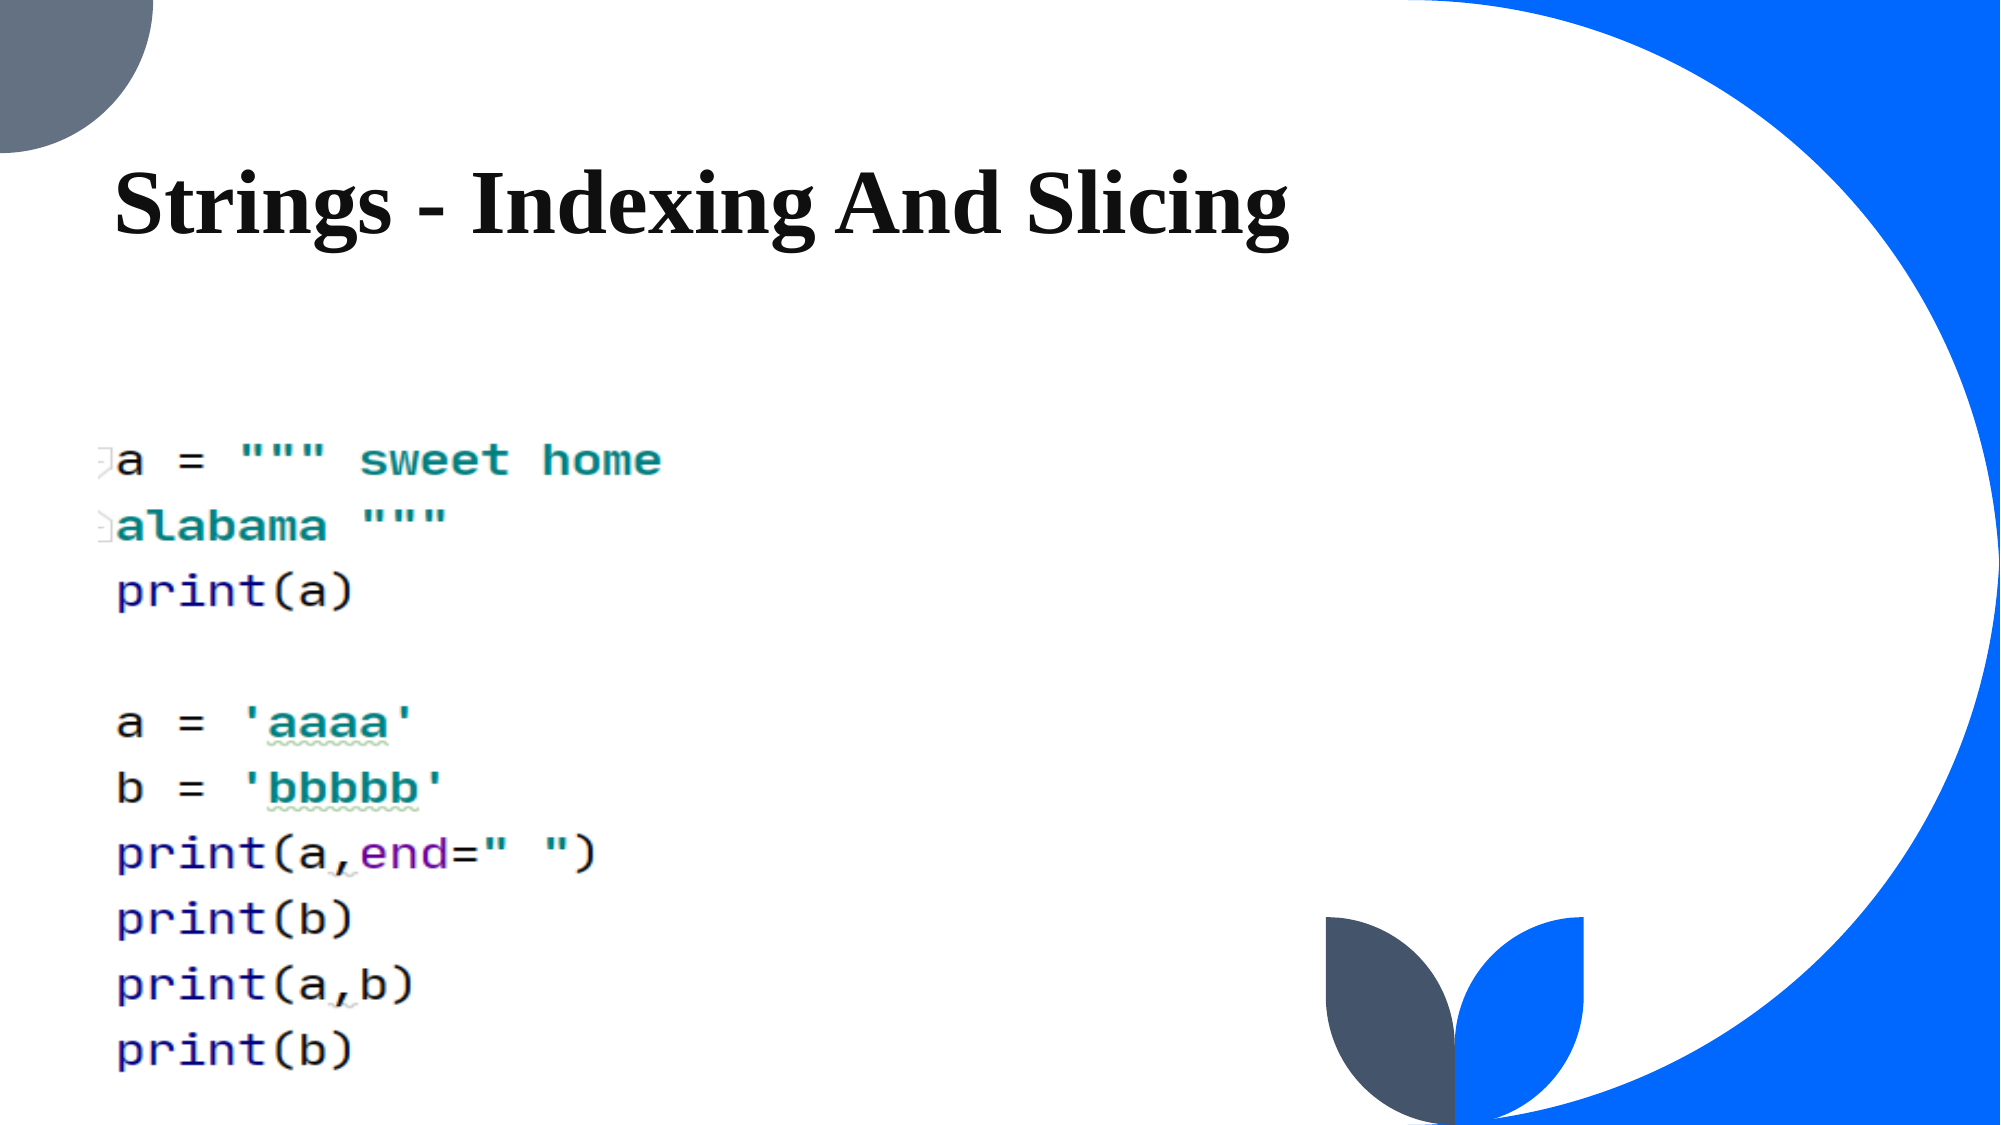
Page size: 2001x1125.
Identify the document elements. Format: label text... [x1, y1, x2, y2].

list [98, 408, 878, 1074]
title Strings - Indexing And Slicing [98, 133, 1561, 261]
